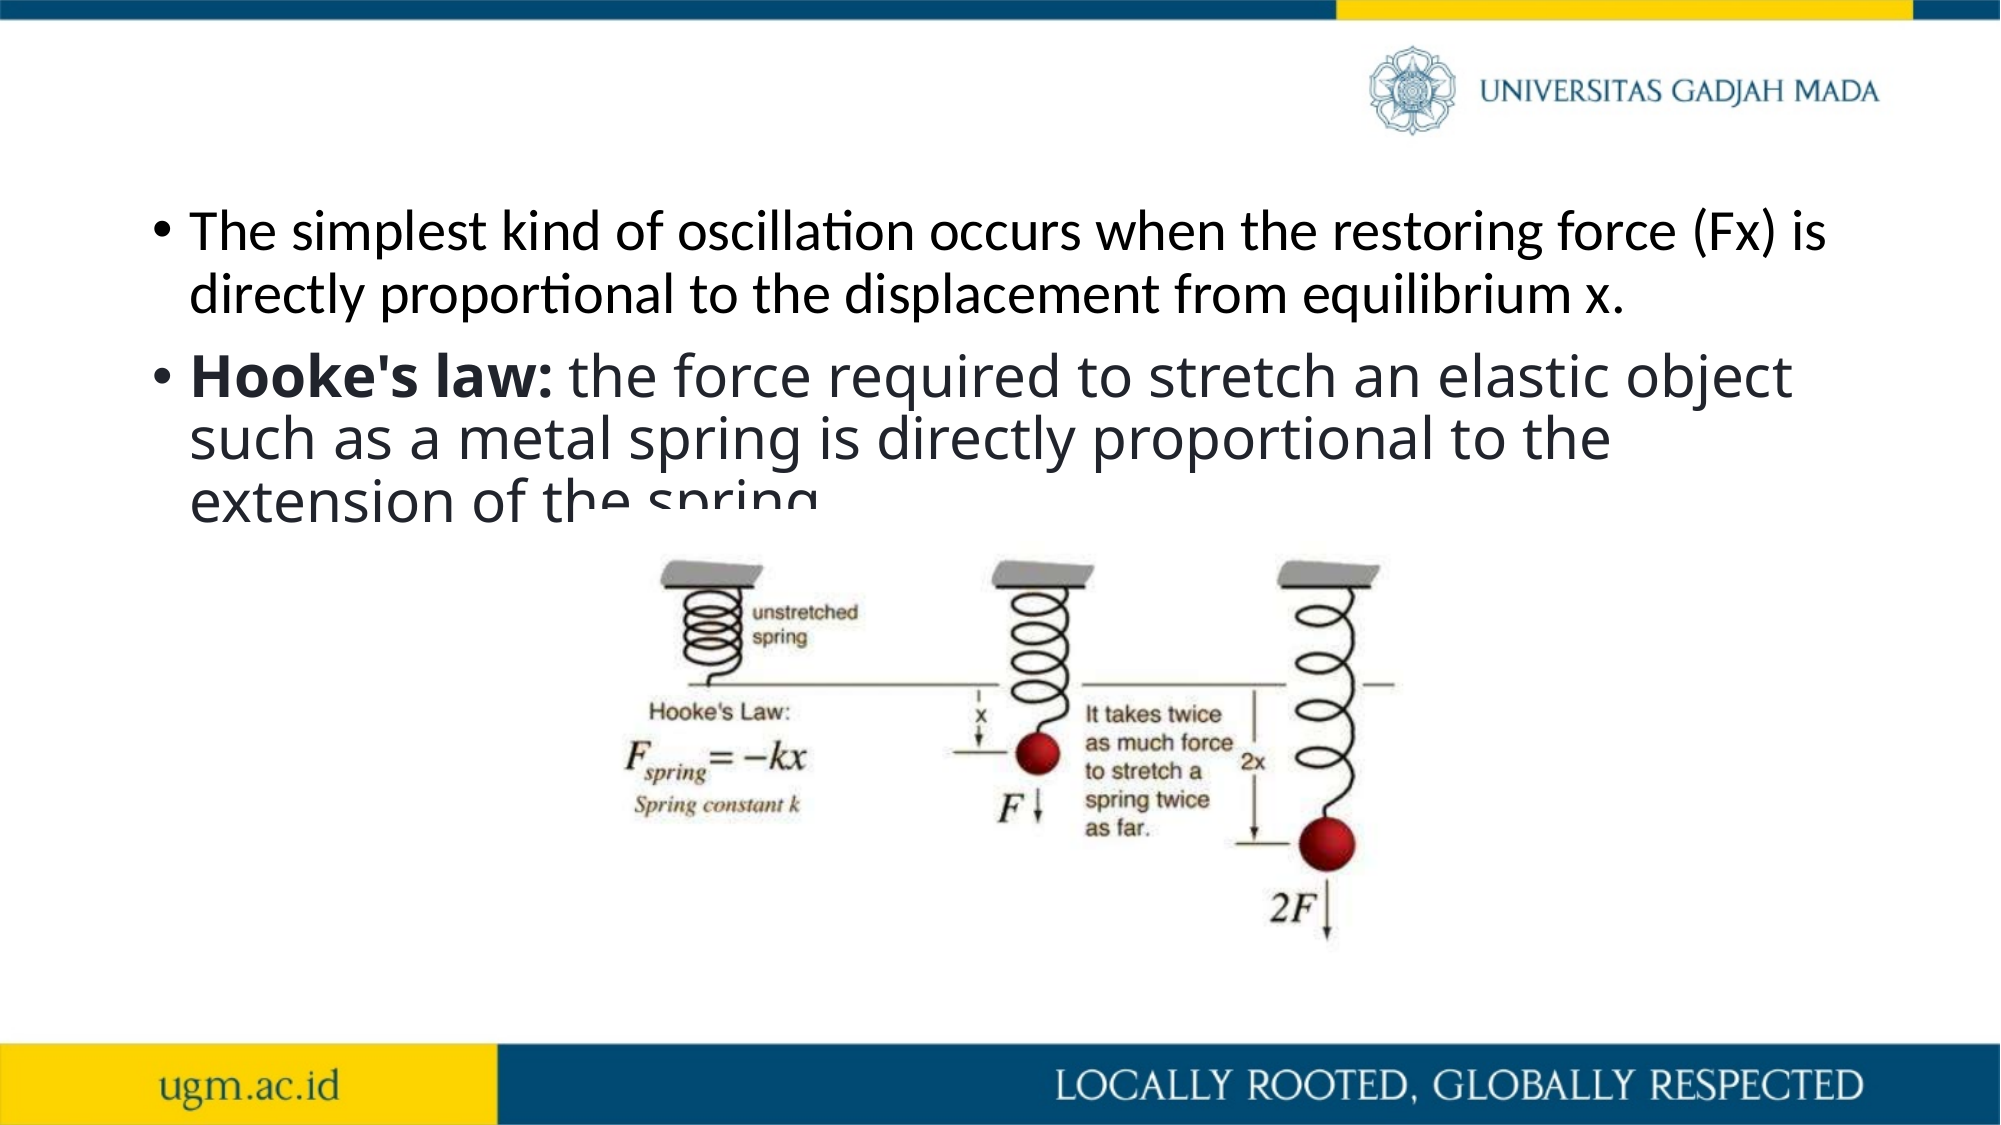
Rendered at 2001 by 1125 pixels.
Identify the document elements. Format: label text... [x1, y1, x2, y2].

list The simplest kind of oscillation occurs when the restoring force (Fx) is directly proportional to the displacement from equilibrium x. Hooke's law: the force required to stretch an elastic object such as a metal spring is directly proportional to the extension of the spring [137, 192, 1863, 1014]
picture [0, 0, 2000, 1125]
